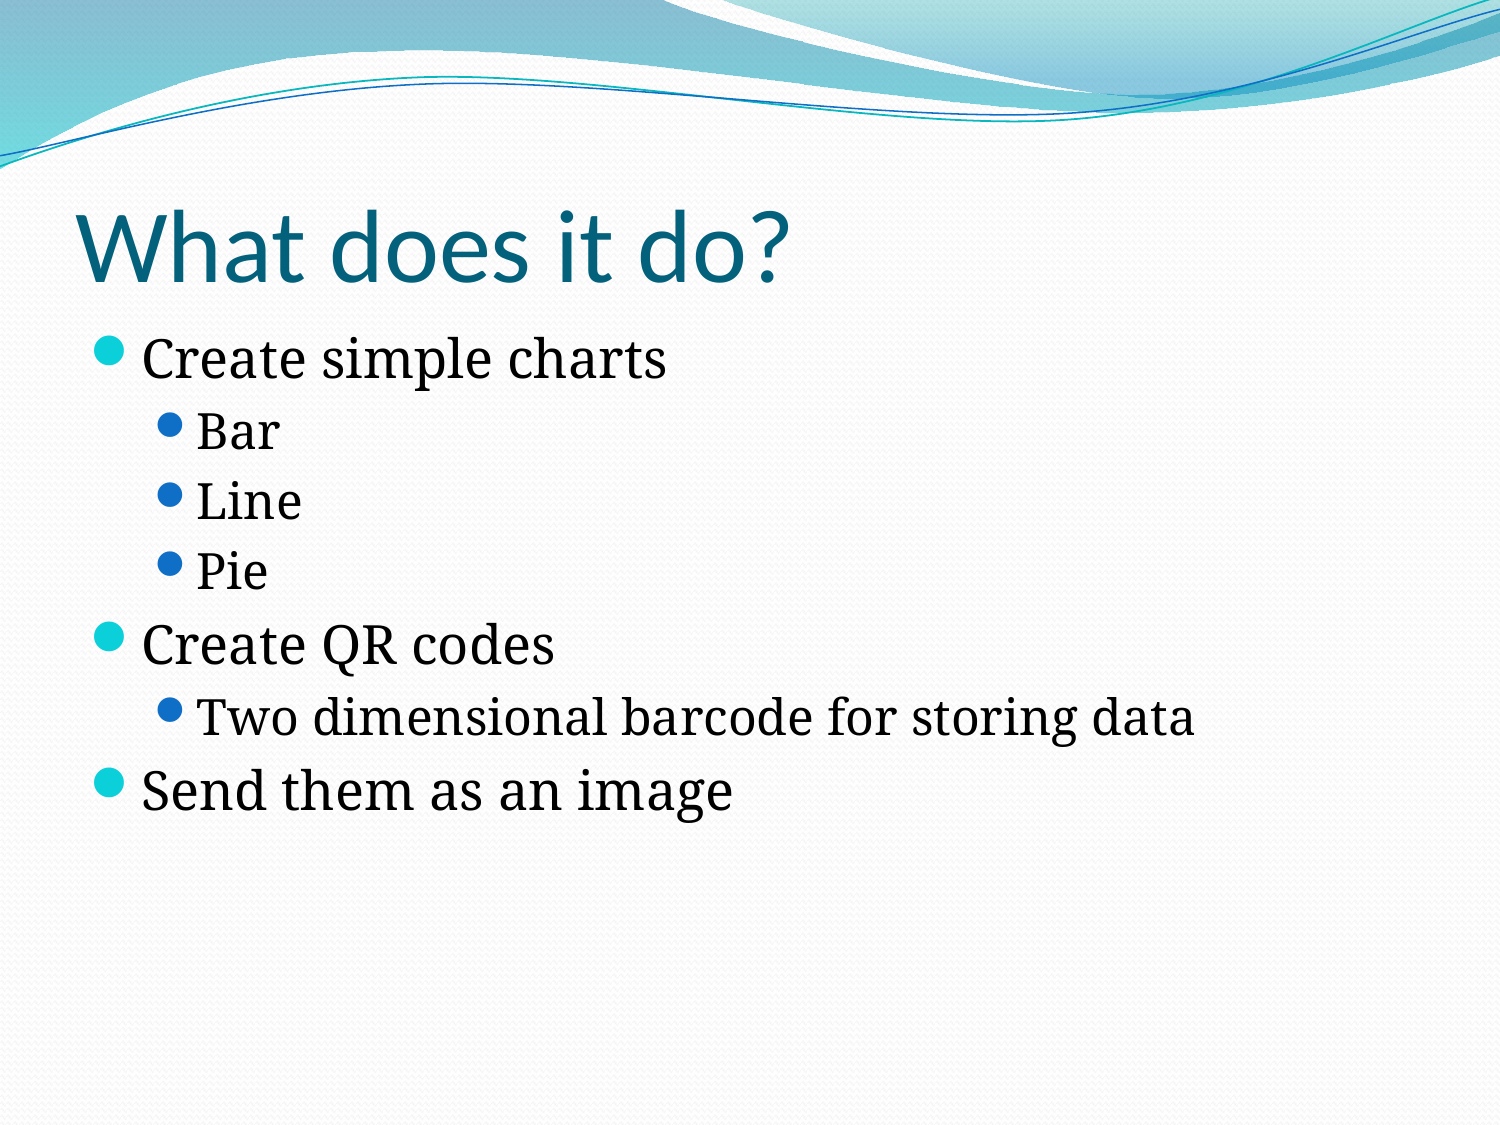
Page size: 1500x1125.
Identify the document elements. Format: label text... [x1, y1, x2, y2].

title What does it do? [75, 115, 1425, 303]
list Create simple charts Bar Line Pie Create QR codes Two dimensional barcode for storing data Send them as an image [75, 317, 1425, 1038]
